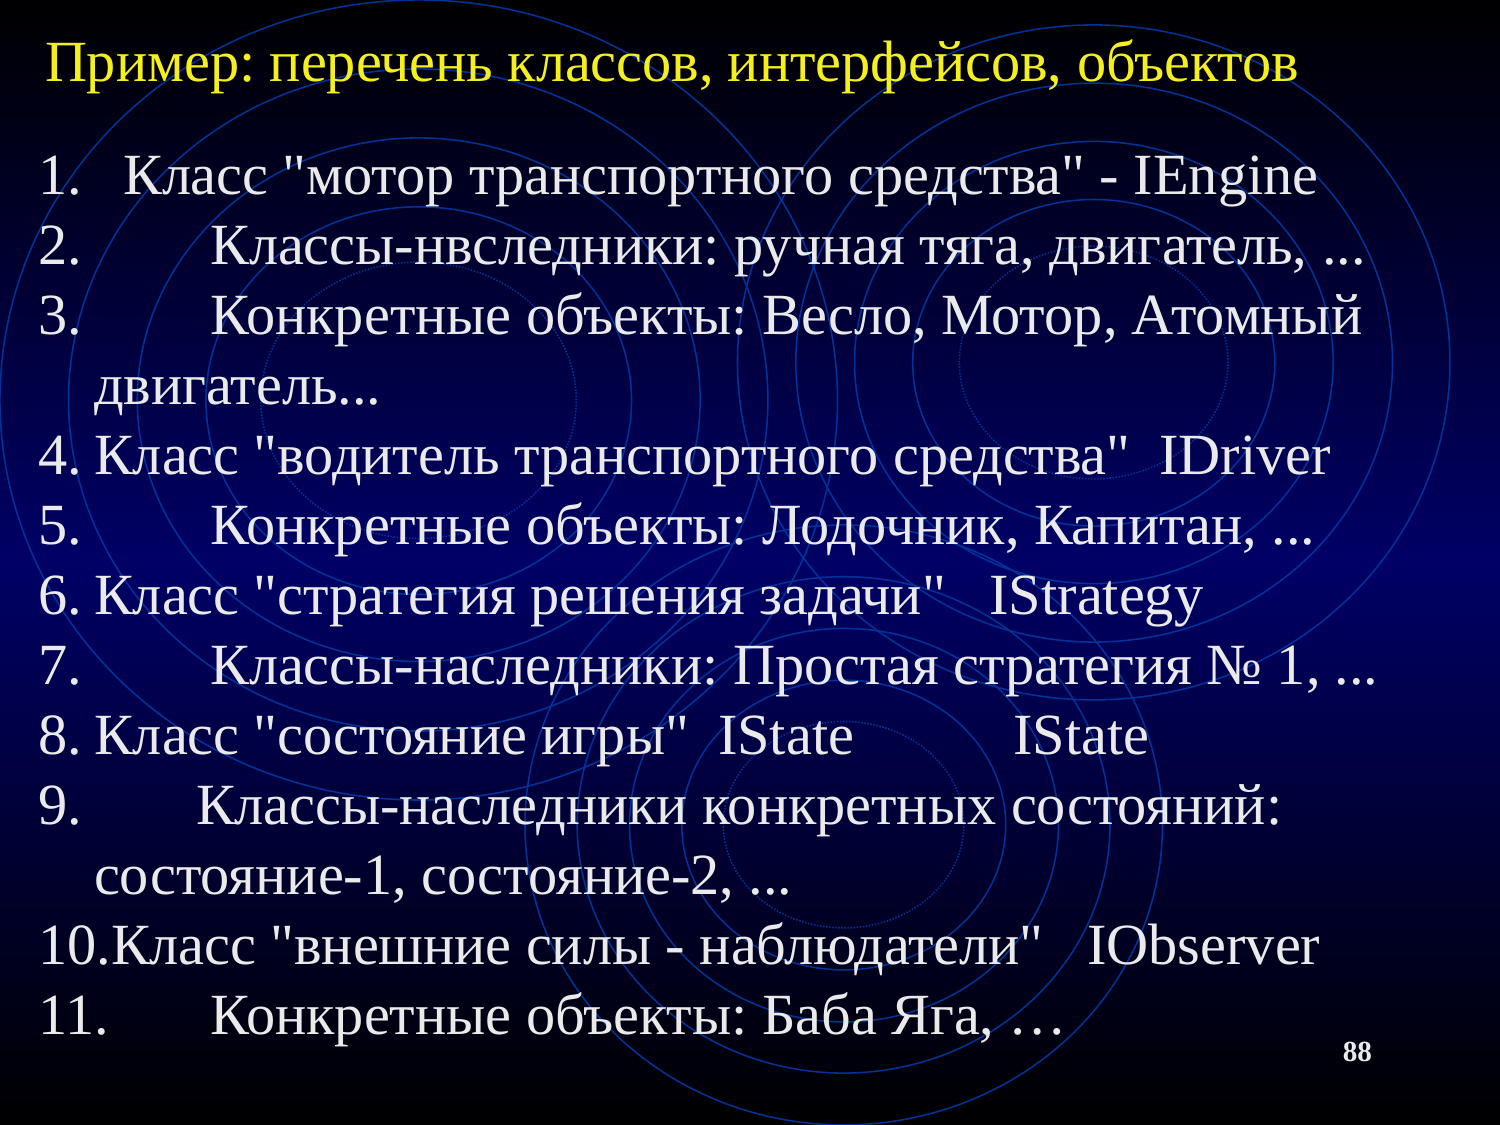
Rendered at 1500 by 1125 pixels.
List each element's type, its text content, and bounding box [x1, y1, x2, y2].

title Пример: перечень классов, интерфейсов, объектов [0, 0, 1360, 118]
slide_number 88 [1074, 1024, 1388, 1101]
text_box Класс "мотор транспортного средства" - IEngine Классы-нвследники: ручная тяга, двигатель, ... Конкретные объекты: Весло, Мотор, Атомный двигатель... Класс "водитель транспортного средства" IDriver Конкретные объекты: Лодочник, Капитан, ... Класс "стратегия решения задачи" IStrategy Классы-наследники: Простая стратегия № 1, ... Класс "состояние игры" IState IState Классы-наследники конкретных состояний: состояние-1, состояние-2, ... Класс "внешние силы - наблюдатели" IObserver Конкретные объекты: Баба Яга, … [23, 128, 1477, 1054]
